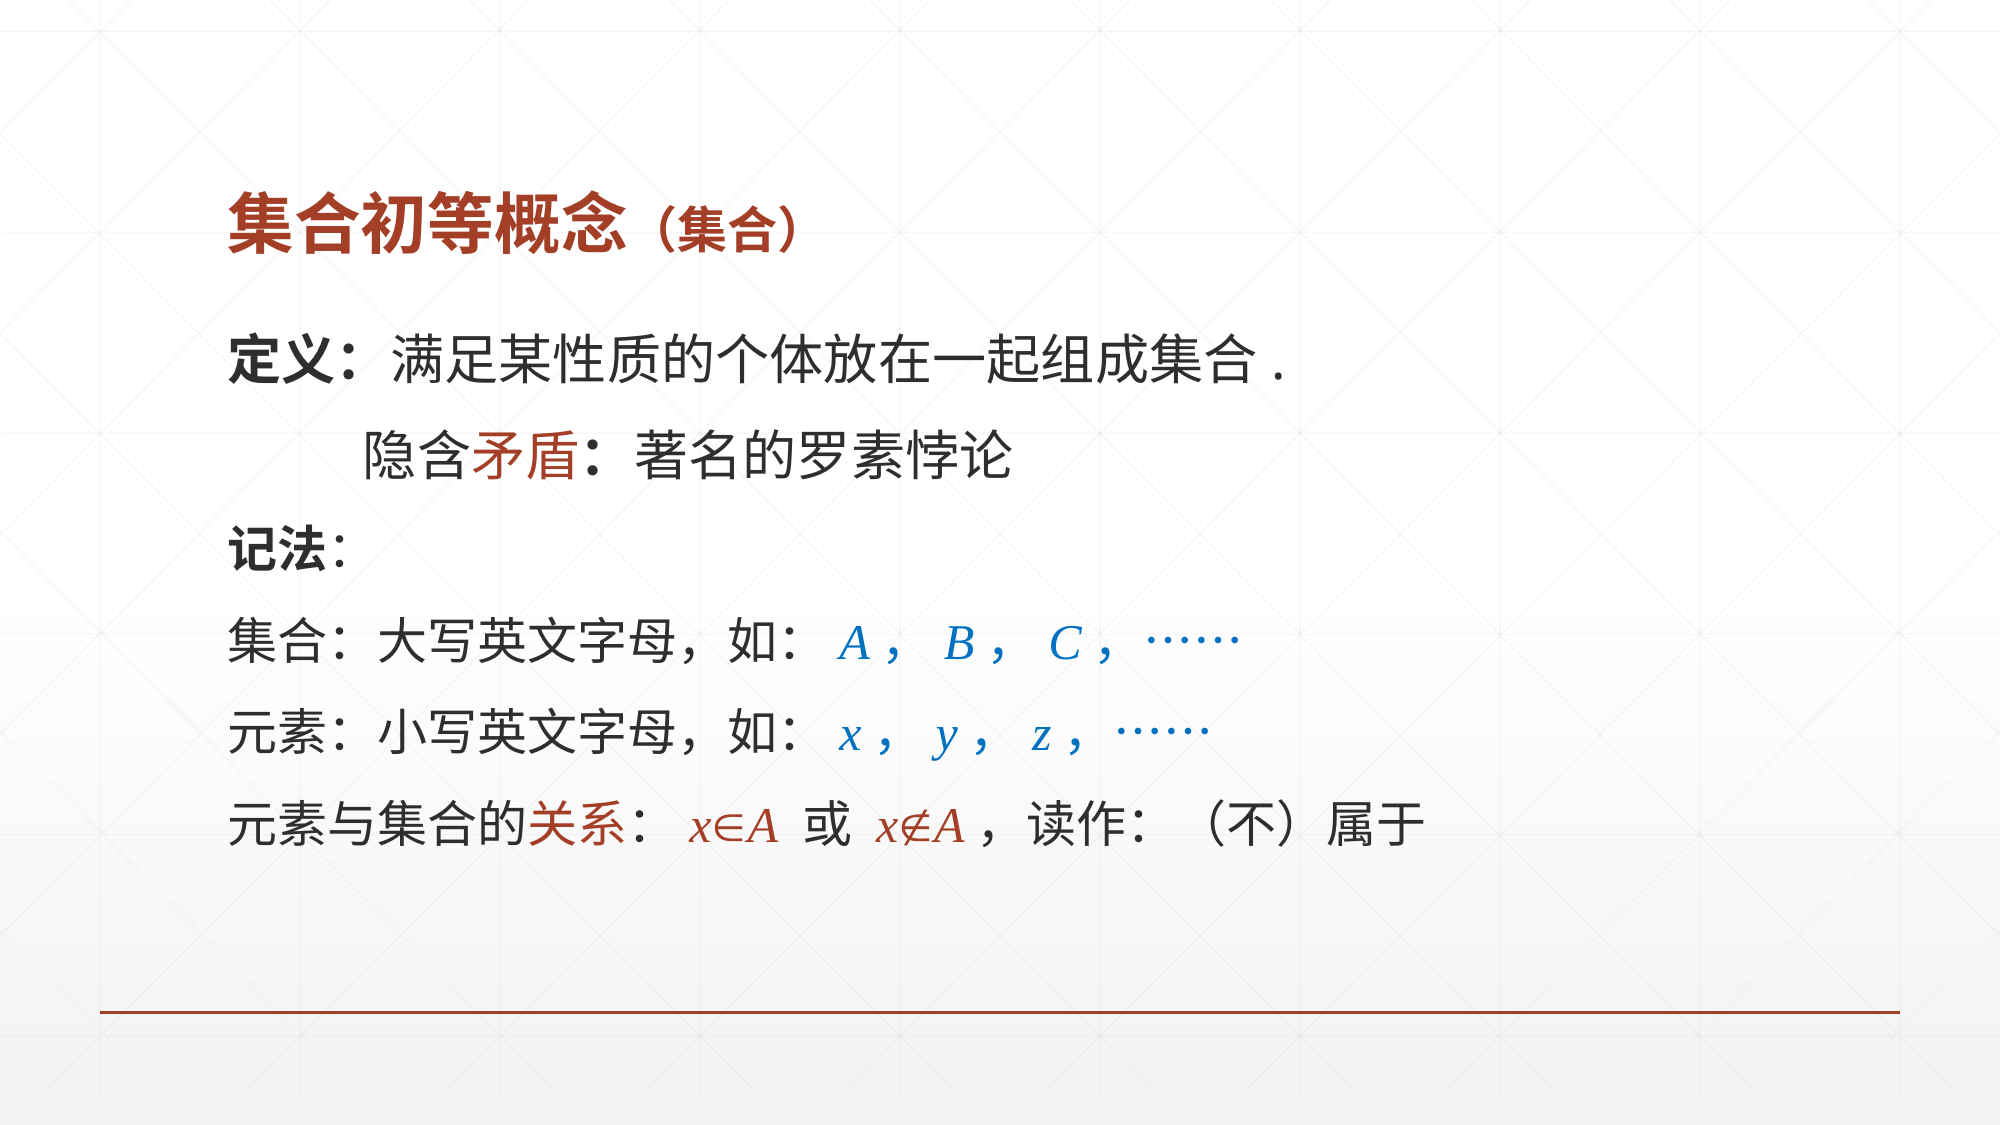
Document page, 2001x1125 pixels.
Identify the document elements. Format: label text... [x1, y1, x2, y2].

list 定义：满足某性质的个体放在一起组成集合. 隐含矛盾：著名的罗素悖论 记法： 集合：大写英文字母，如：A，B，C，…… 元素：小写英文字母，如：x，y，z，…… 元素与集合的关系：xA 或 xA，读作：（不）属于 [212, 324, 1788, 950]
title 集合初等概念（集合） [212, 82, 1788, 271]
